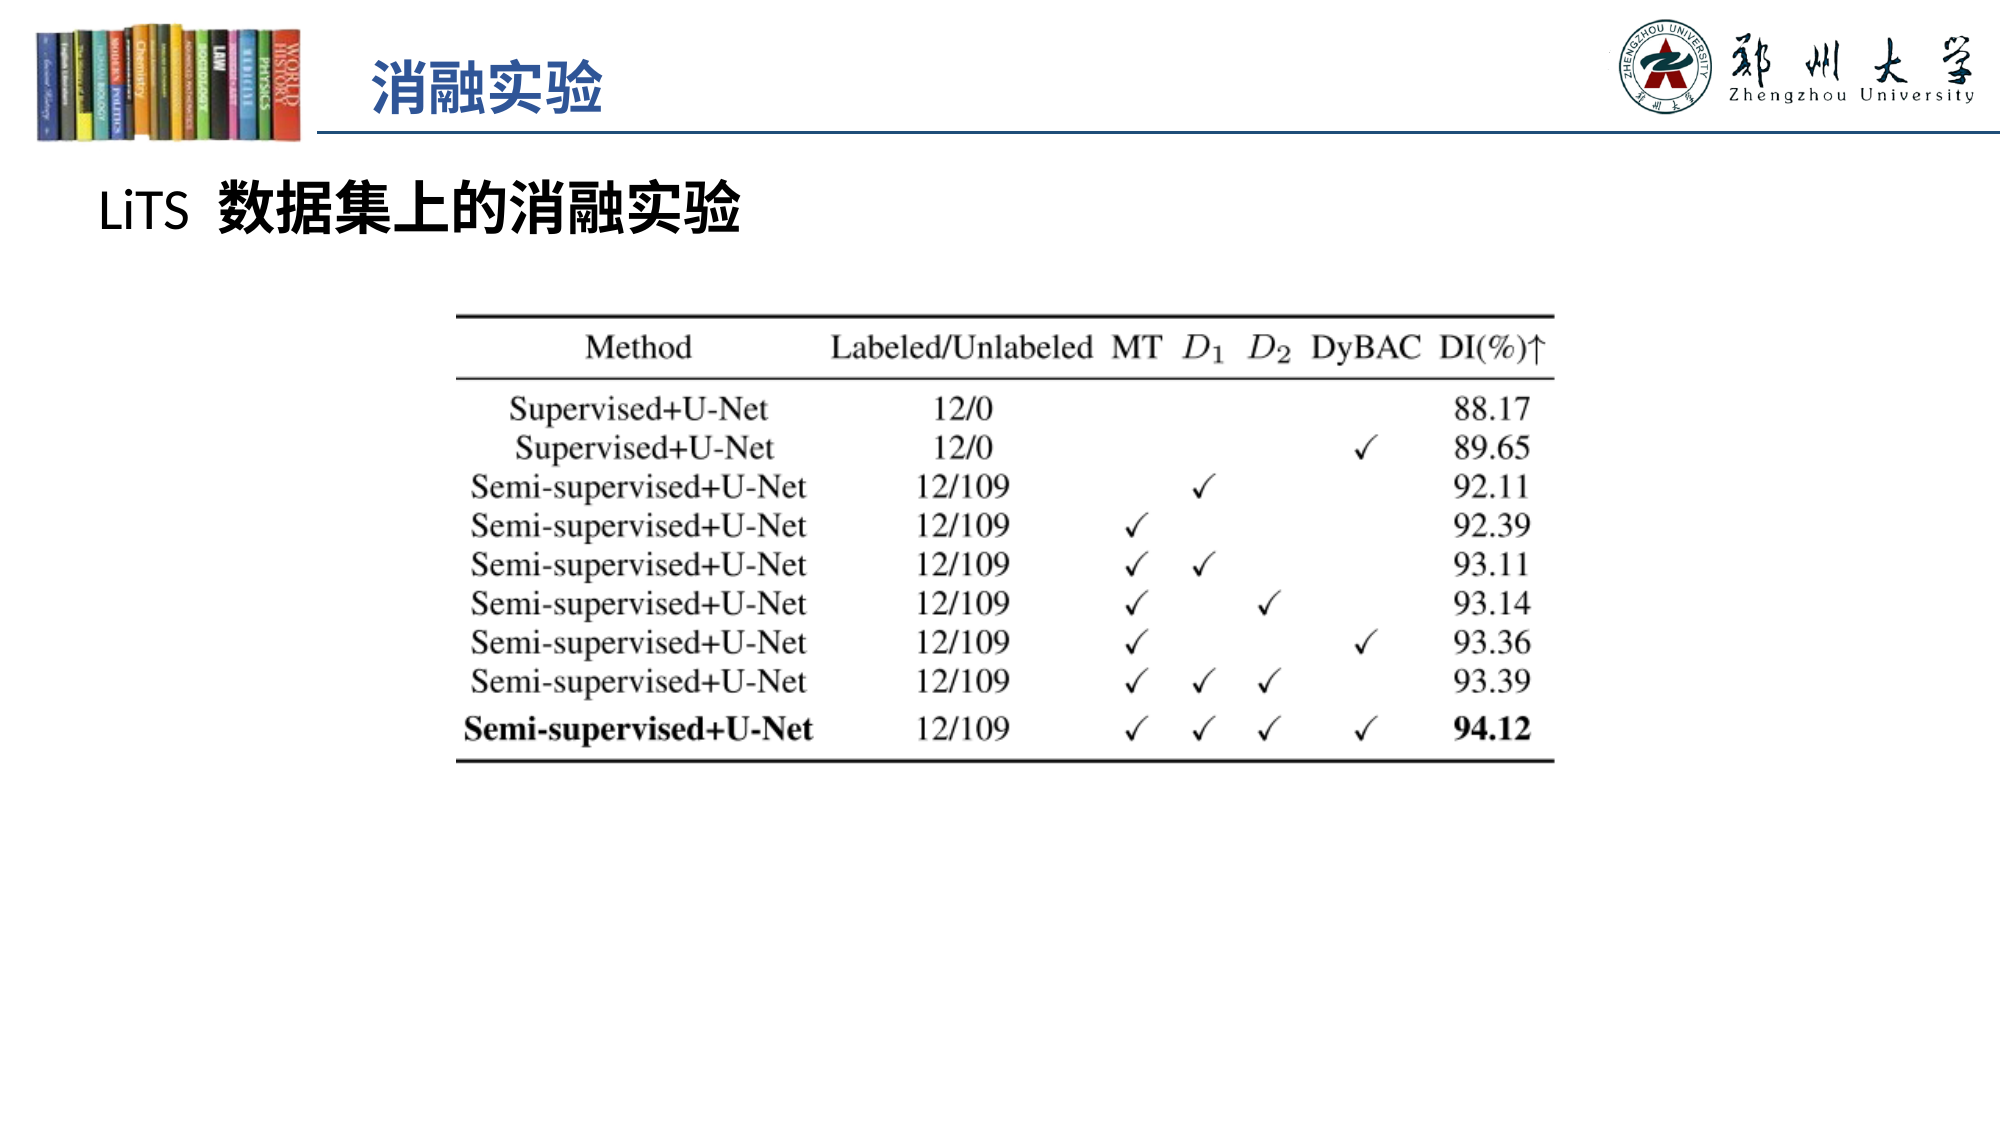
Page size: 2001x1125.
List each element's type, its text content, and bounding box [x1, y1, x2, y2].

picture [455, 308, 1558, 768]
picture [23, 0, 317, 173]
text_box 消融实验 [355, 43, 812, 129]
text_box LiTS 数据集上的消融实验 [83, 163, 1085, 249]
picture [1599, 11, 1983, 123]
